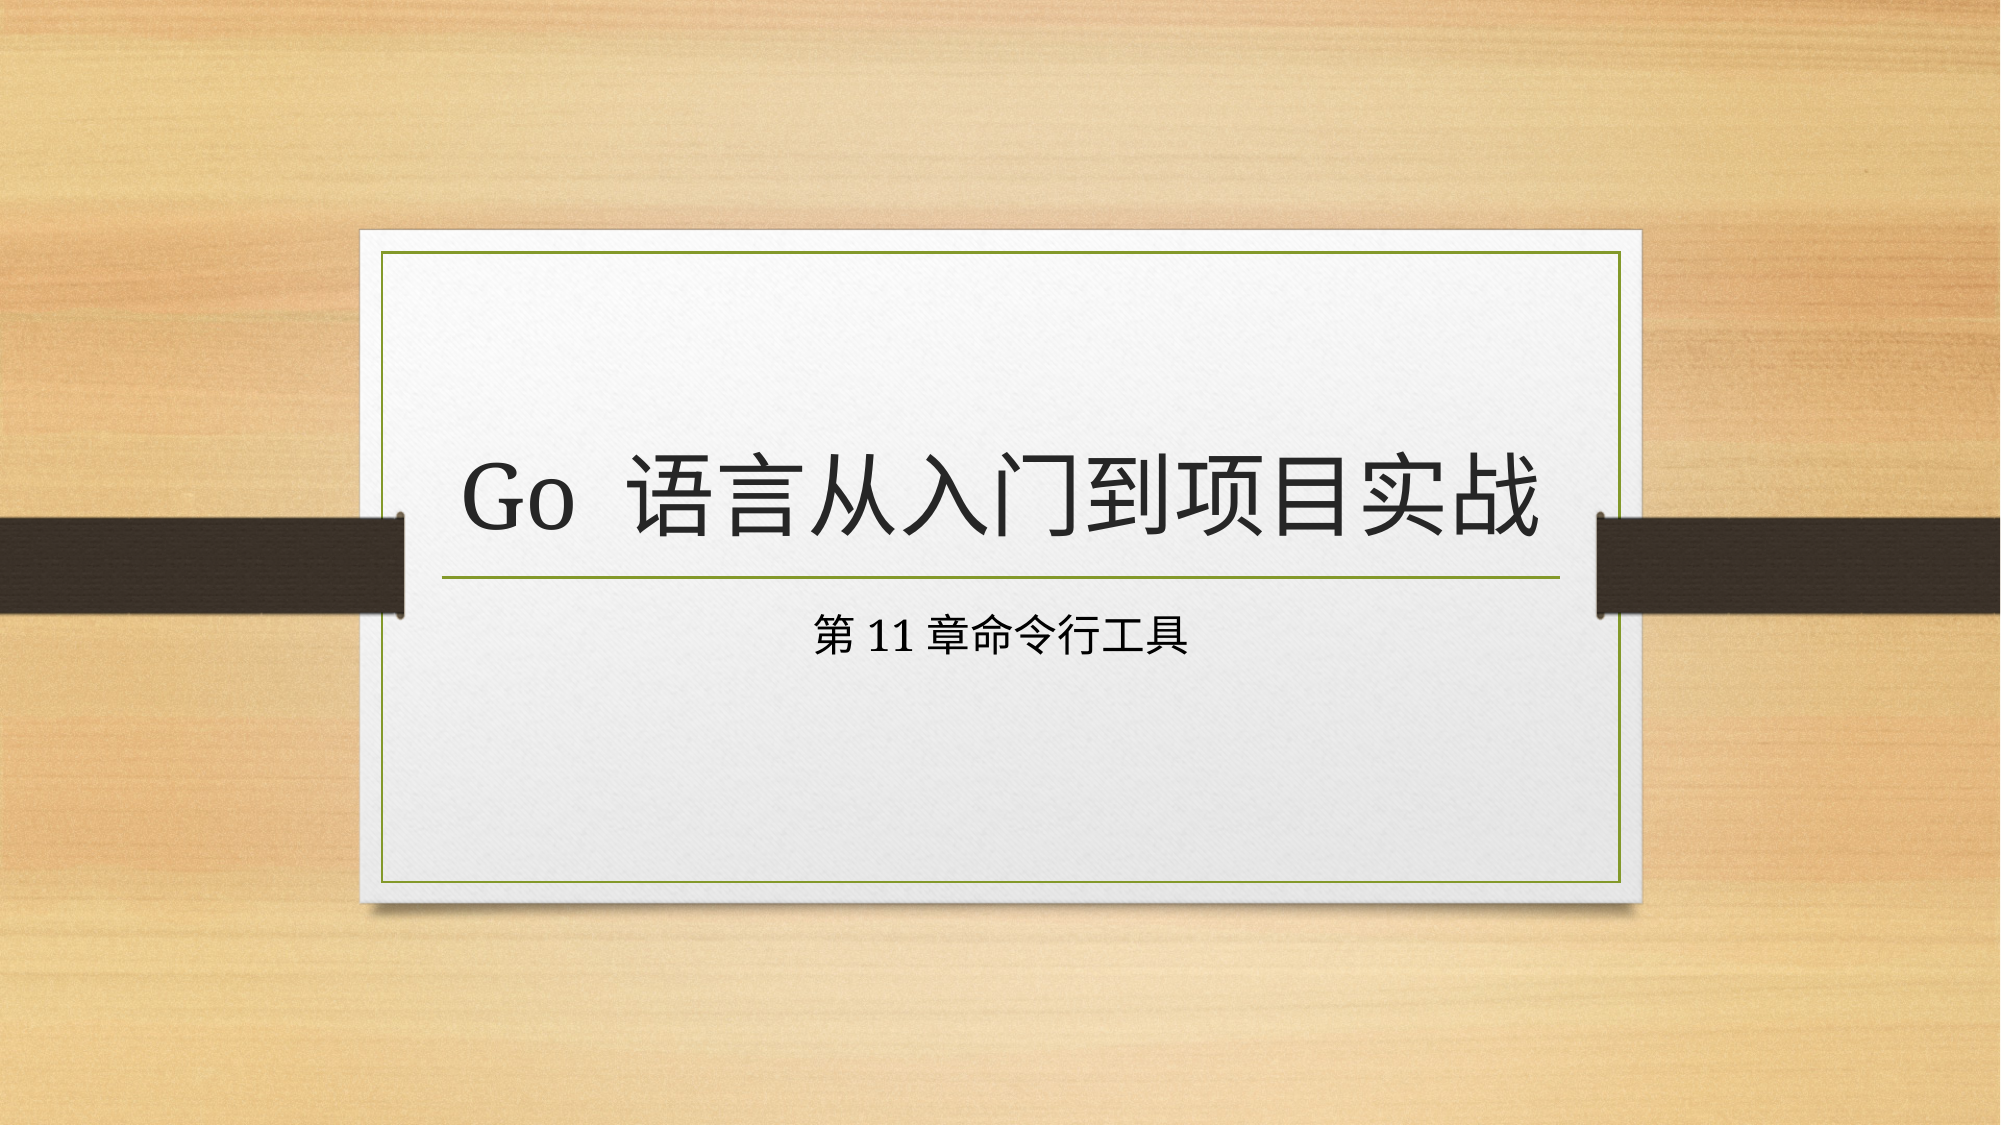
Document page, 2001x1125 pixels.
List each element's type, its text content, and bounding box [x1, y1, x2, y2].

picture [0, 0, 2001, 1125]
subtitle 第11章命令行工具 [441, 600, 1560, 817]
title Go 语言从入门到项目实战 [441, 306, 1560, 556]
